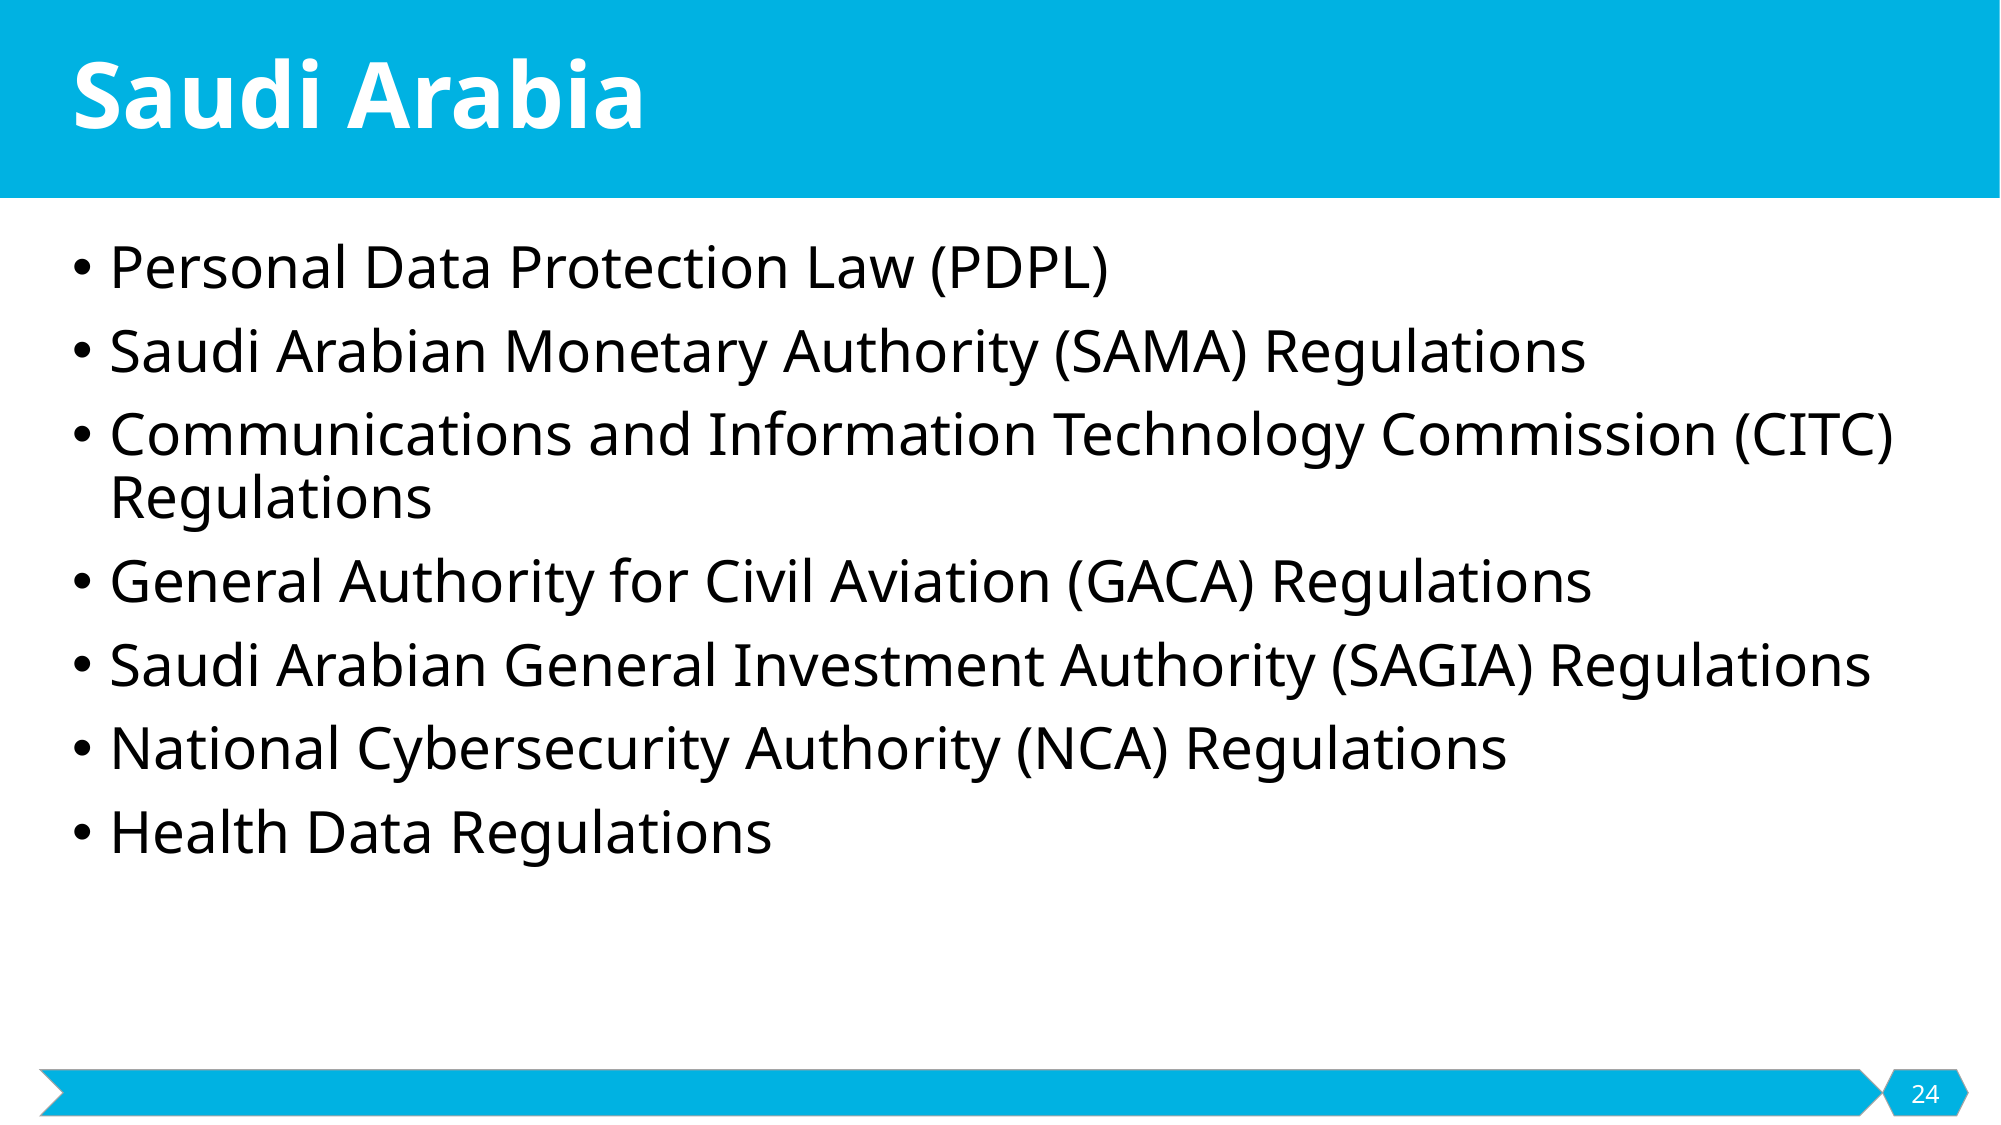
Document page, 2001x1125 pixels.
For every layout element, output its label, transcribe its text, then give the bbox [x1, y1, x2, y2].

title Saudi Arabia [56, 0, 1969, 199]
list Personal Data Protection Law (PDPL) Saudi Arabian Monetary Authority (SAMA) Regulations Communications and Information Technology Commission (CITC) Regulations General Authority for Civil Aviation (GACA) Regulations Saudi Arabian General Investment Authority (SAGIA) Regulations National Cybersecurity Authority (NCA) Regulations Health Data Regulations [56, 230, 1969, 1010]
slide_number 24 [1882, 1065, 1969, 1125]
